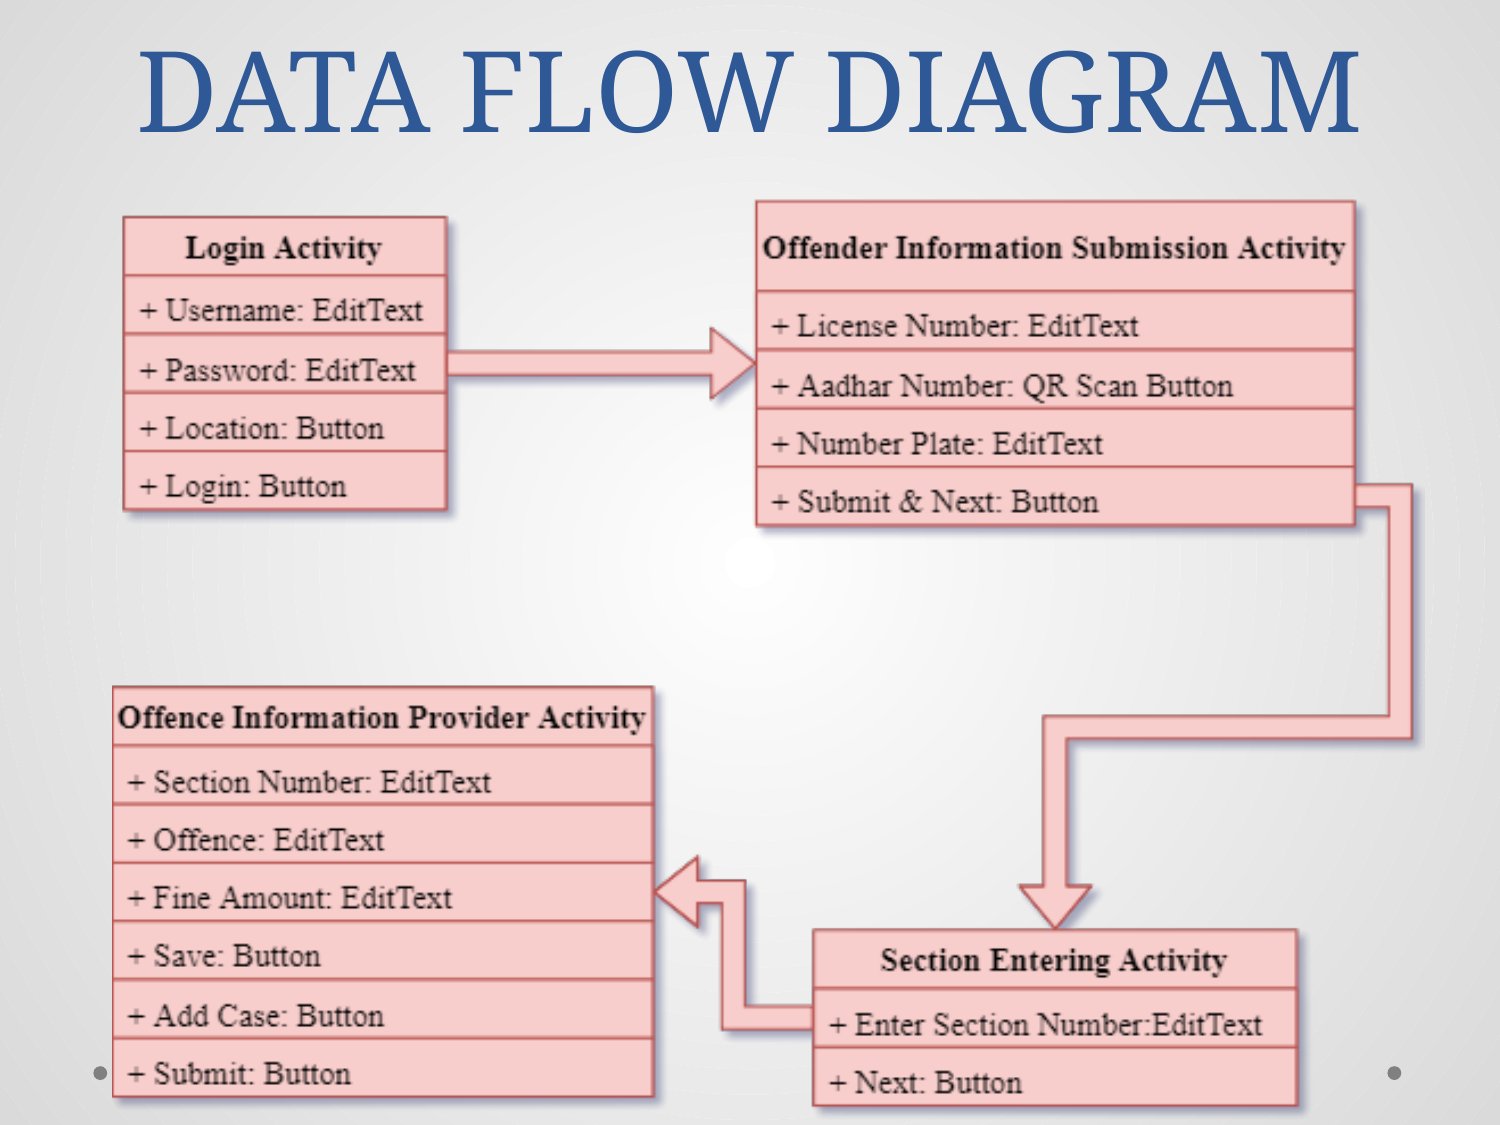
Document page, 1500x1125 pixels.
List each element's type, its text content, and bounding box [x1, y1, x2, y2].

picture [112, 199, 1426, 1125]
title DATA FLOW DIAGRAM [75, 0, 1425, 163]
